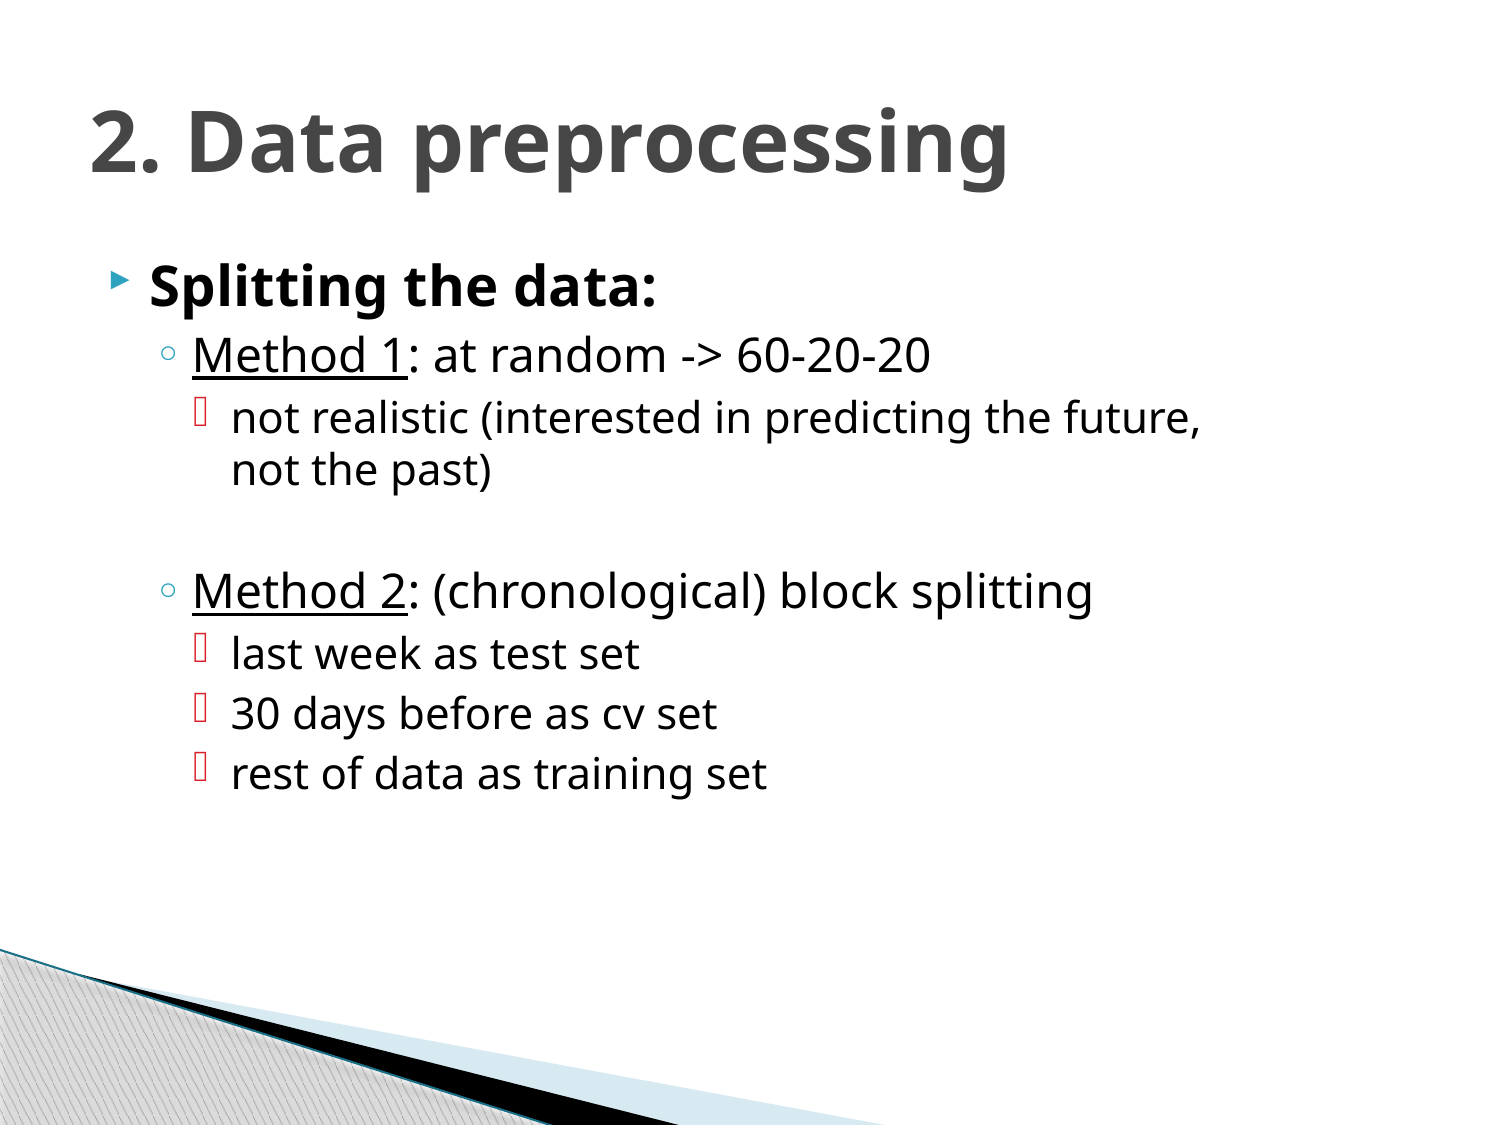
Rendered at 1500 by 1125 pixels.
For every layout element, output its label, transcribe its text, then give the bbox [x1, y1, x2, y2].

title 2. Data preprocessing [75, 45, 1425, 233]
list Splitting the data: Method 1: at random -> 60-20-20 not realistic (interested in predicting the future, not the past) Method 2: (chronological) block splitting last week as test set 30 days before as cv set rest of data as training set [75, 243, 1425, 986]
